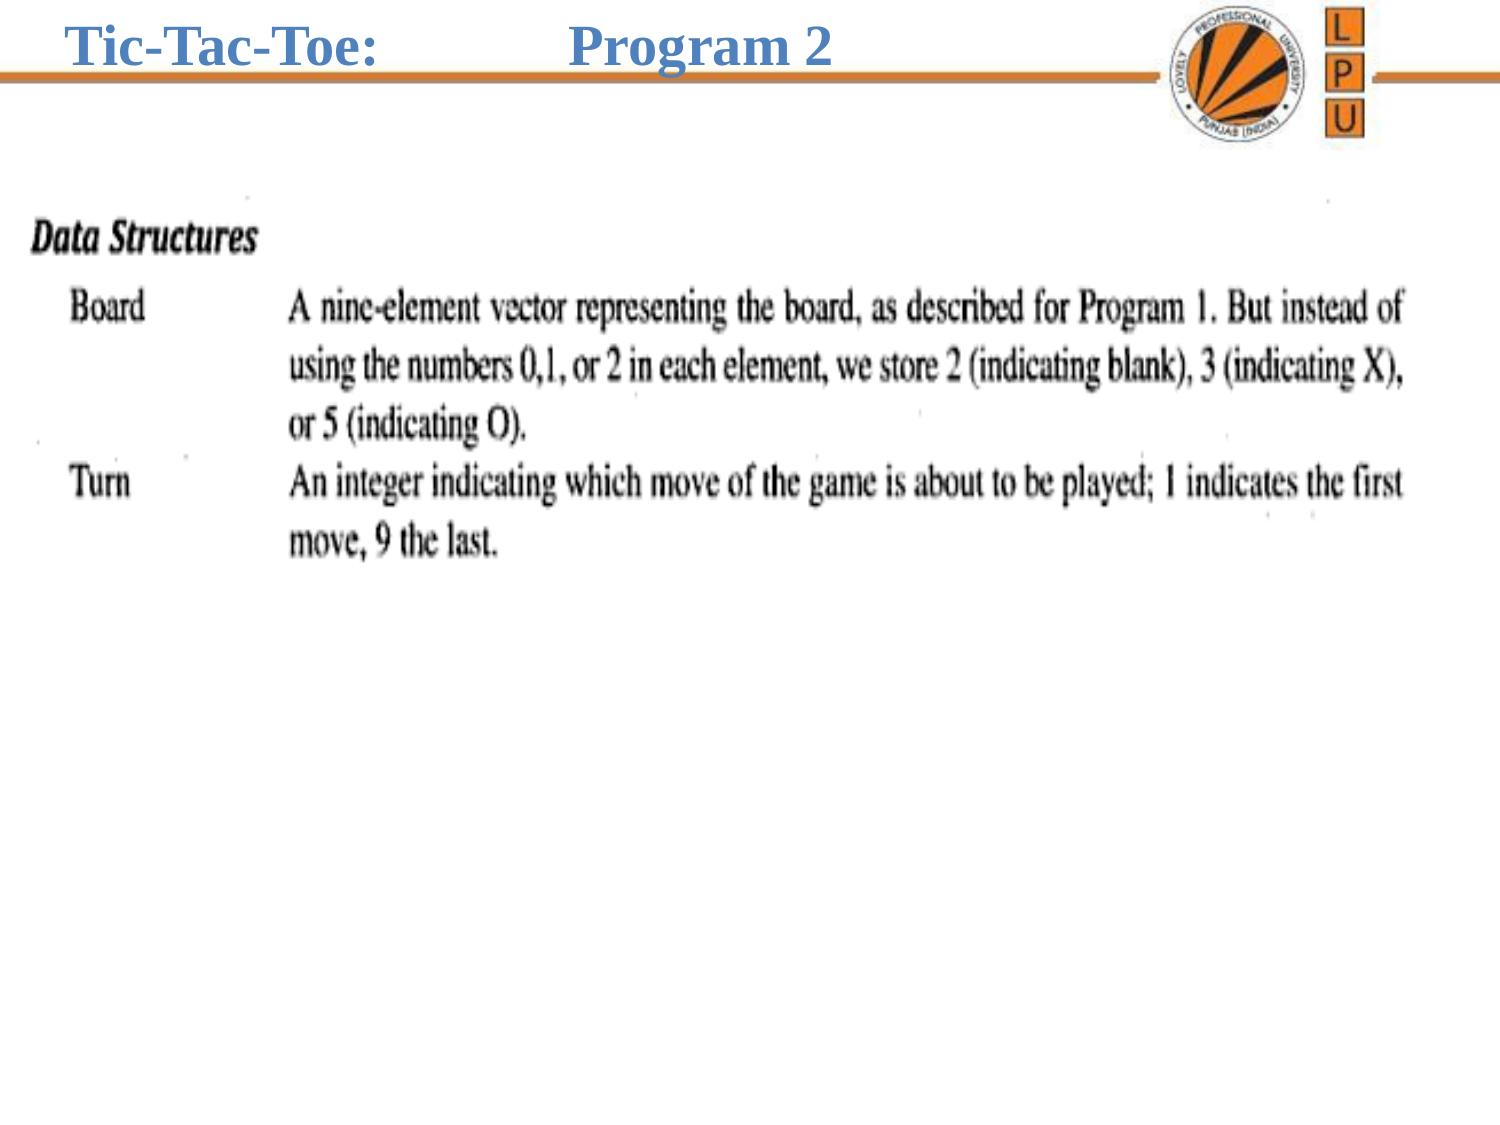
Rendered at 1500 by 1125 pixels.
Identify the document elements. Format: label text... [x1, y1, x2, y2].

text_box Tic-Tac-Toe: Program 2 [50, 0, 988, 85]
picture [0, 0, 1500, 150]
picture [24, 187, 1426, 563]
